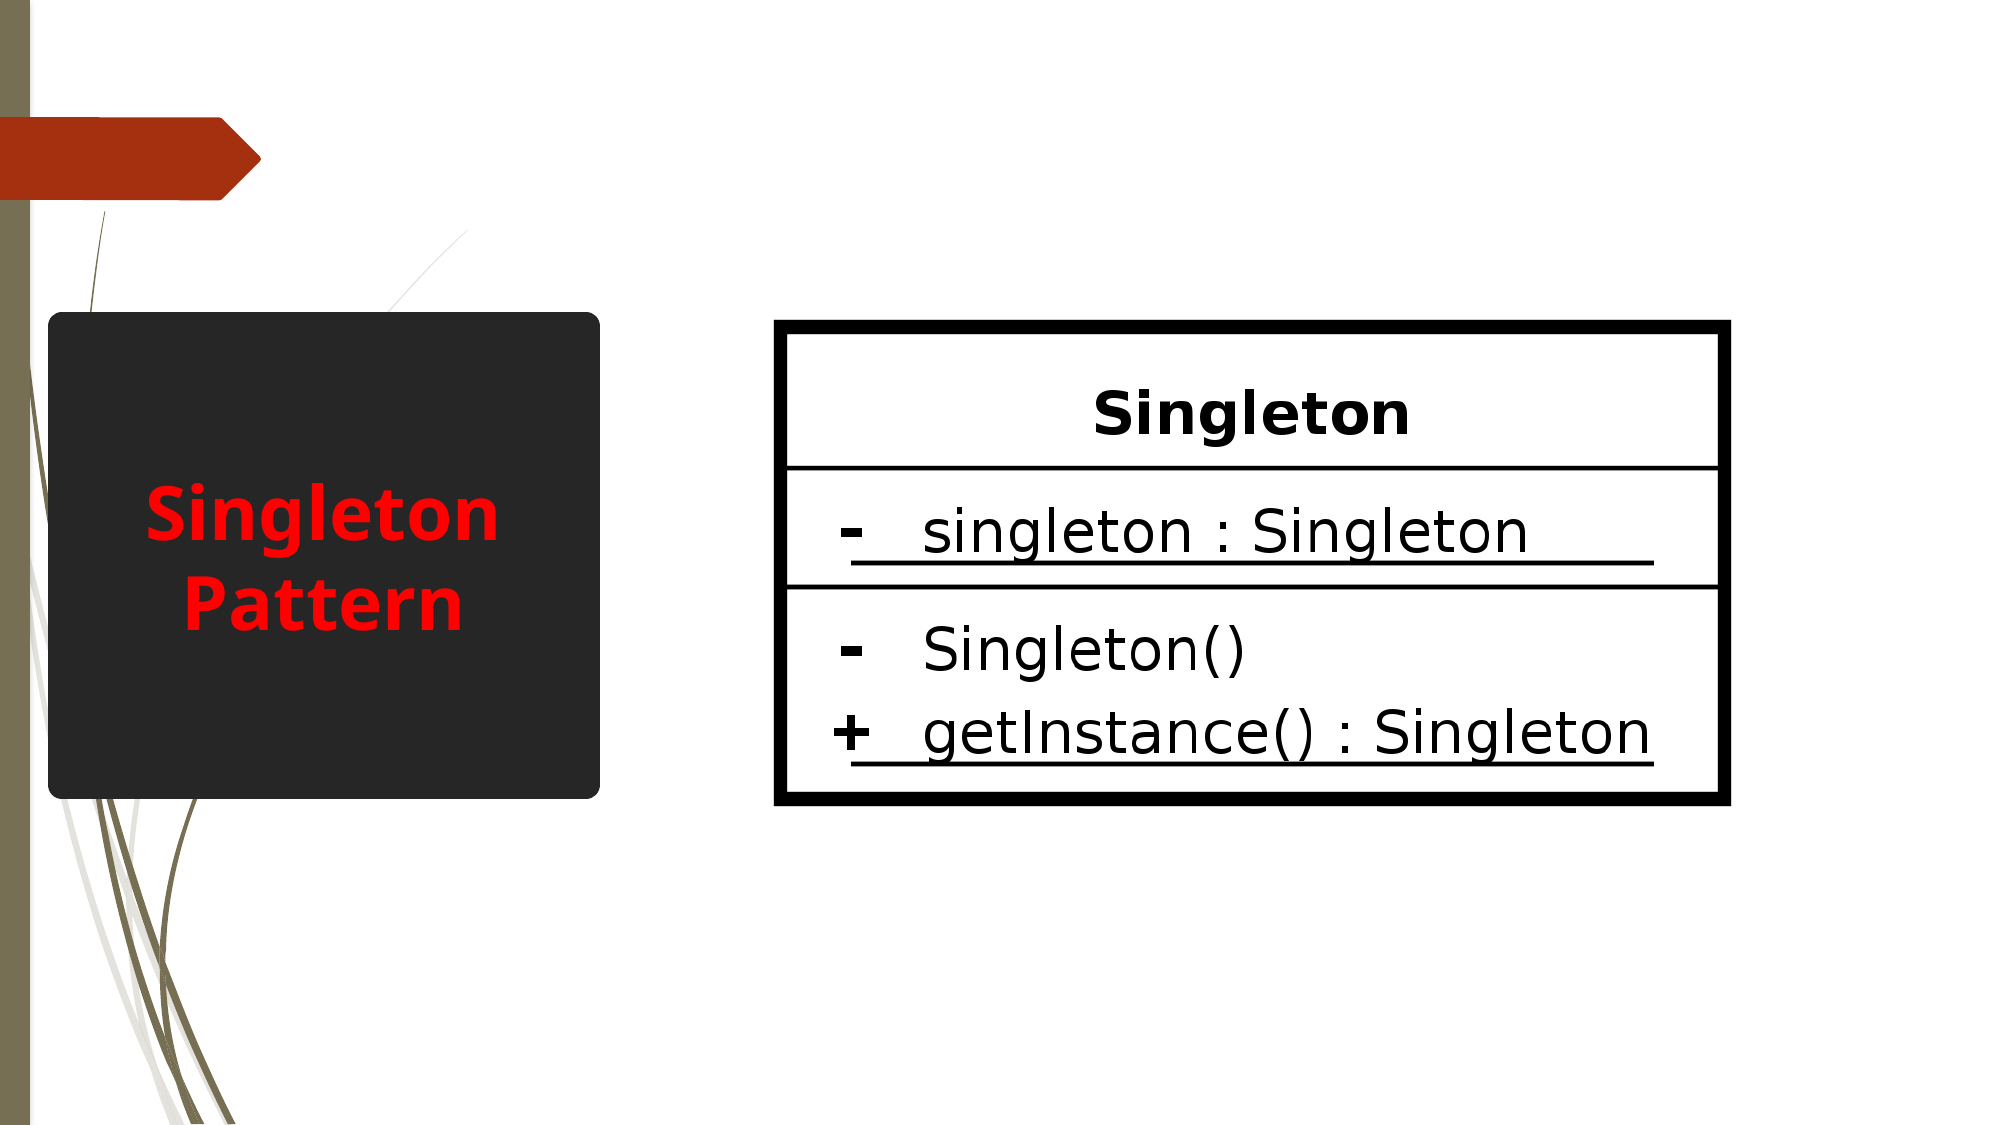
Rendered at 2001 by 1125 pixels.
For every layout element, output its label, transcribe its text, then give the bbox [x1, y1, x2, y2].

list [662, 208, 1842, 917]
title Singleton Pattern [61, 326, 587, 785]
